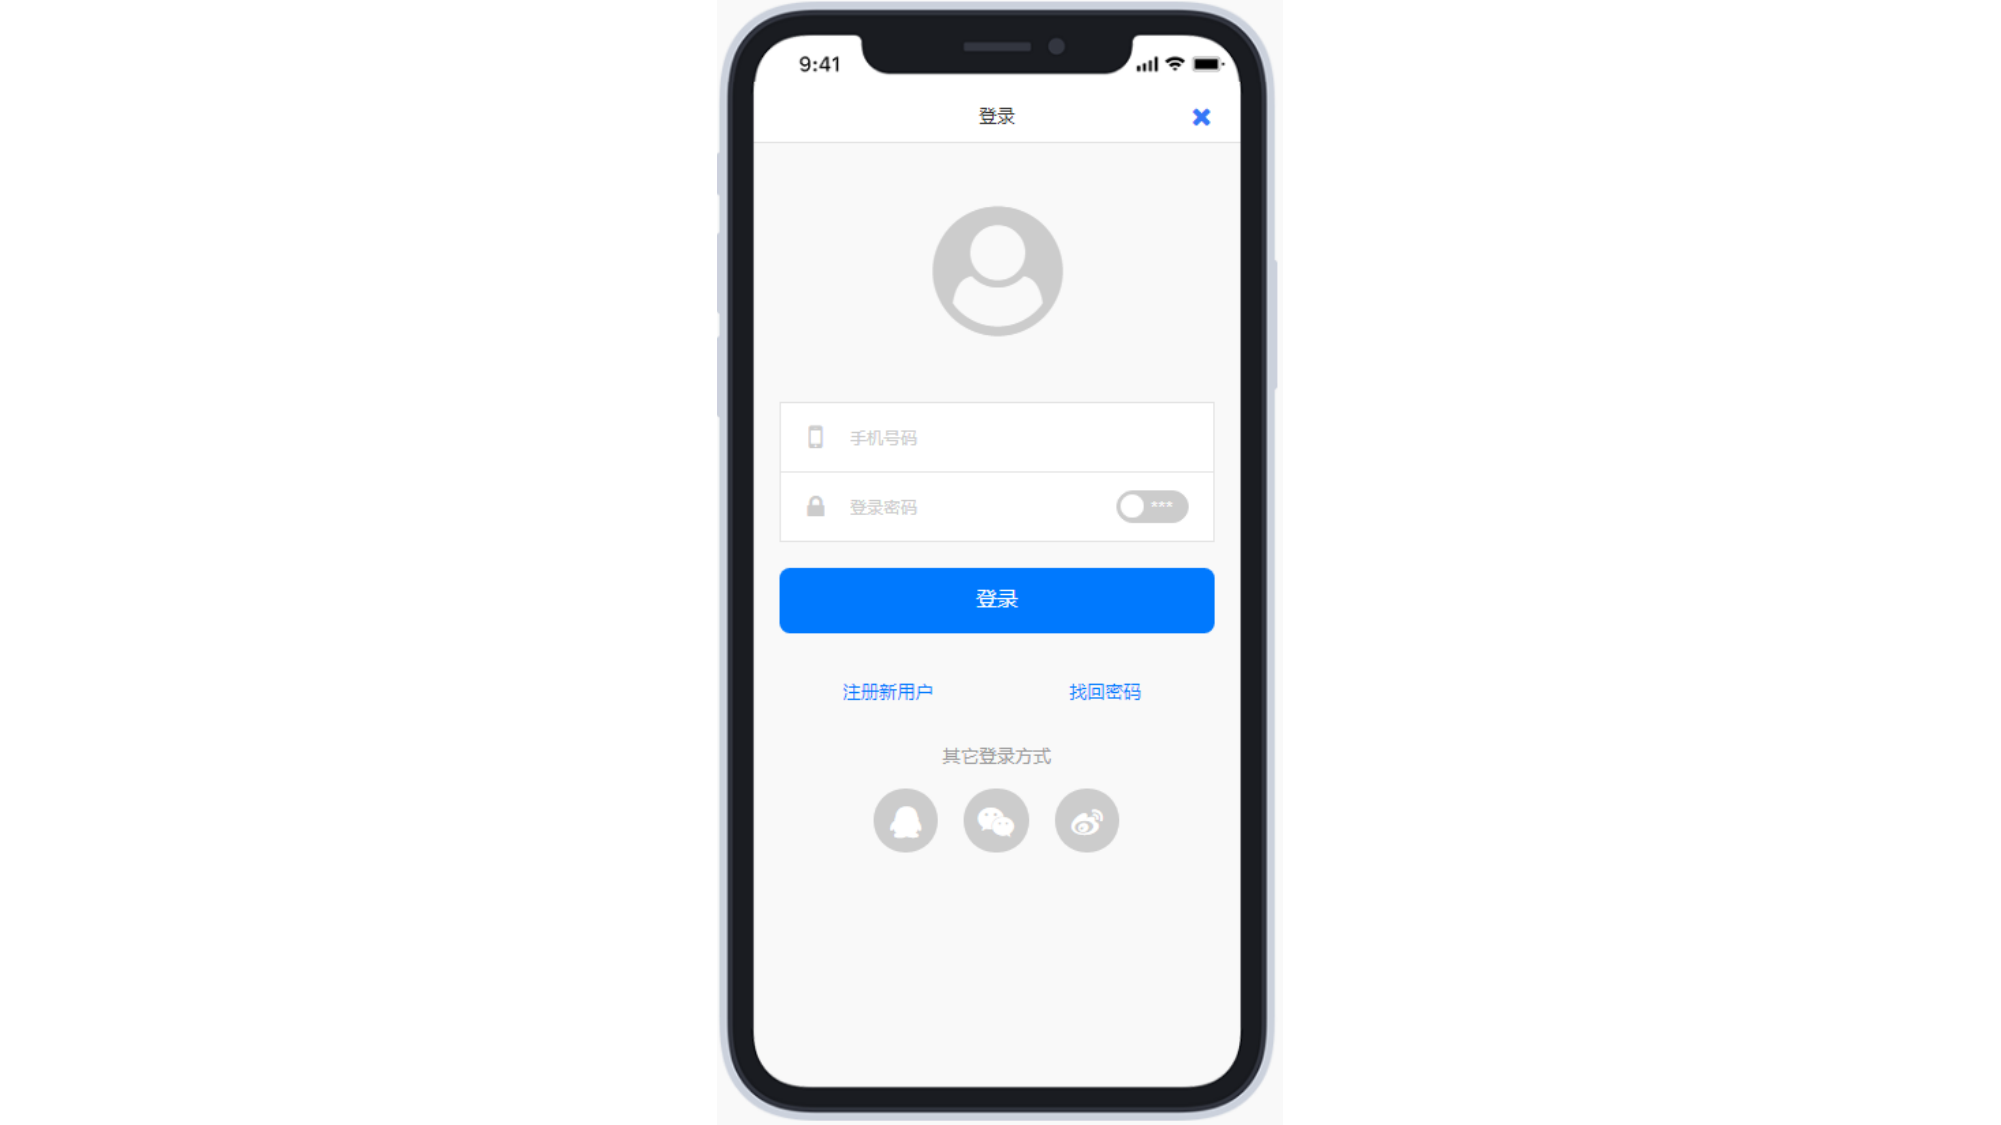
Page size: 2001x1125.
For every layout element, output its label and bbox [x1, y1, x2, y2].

picture [717, 0, 1283, 1125]
